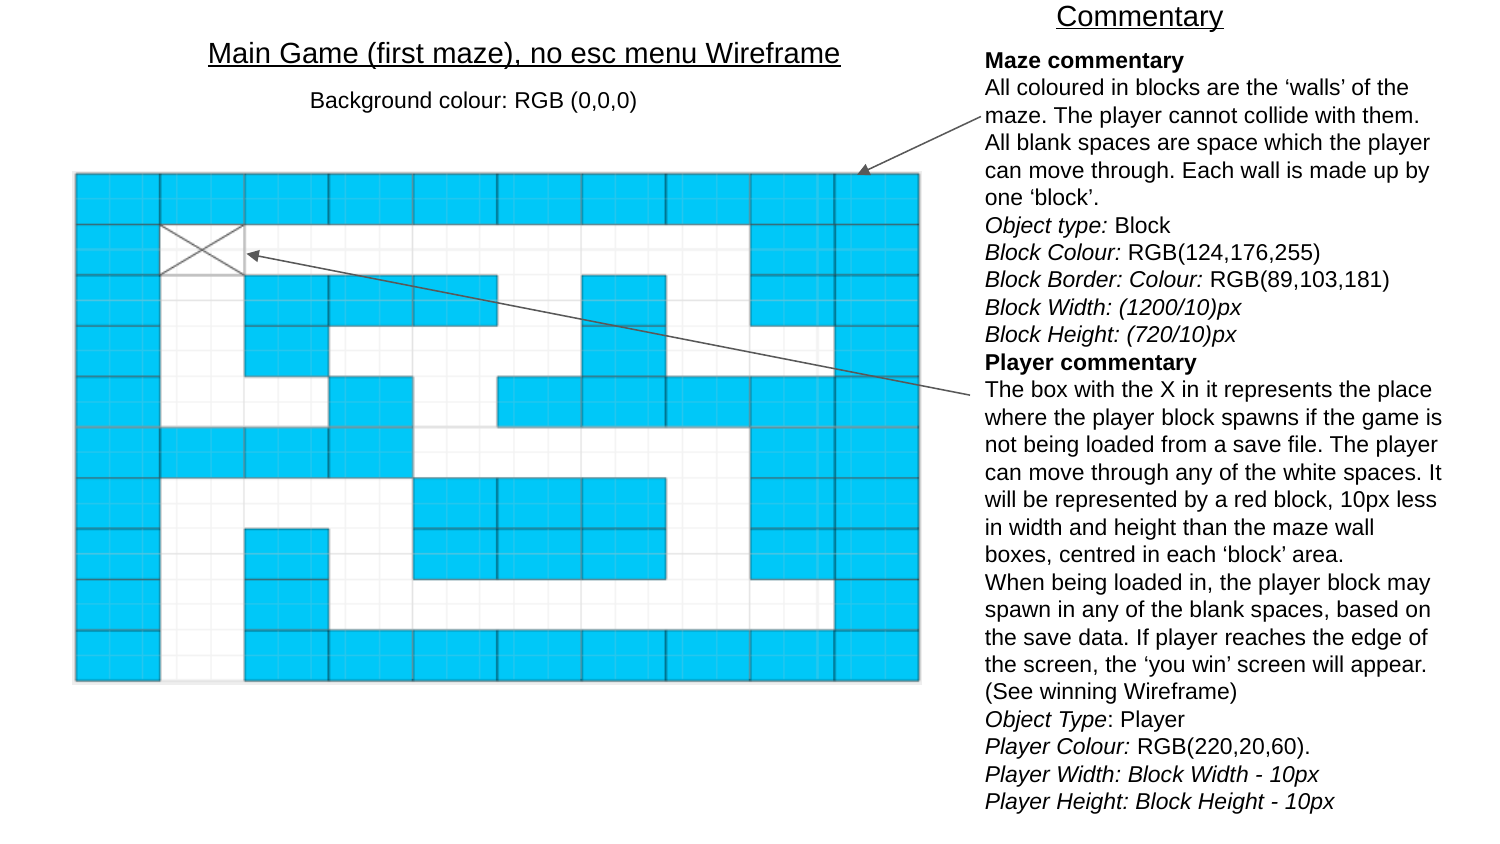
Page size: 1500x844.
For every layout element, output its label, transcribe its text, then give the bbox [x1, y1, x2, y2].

text_box Background colour: RGB (0,0,0) [294, 70, 1075, 146]
text_box Main Game (first maze), no esc menu Wireframe [192, 19, 1021, 136]
text_box Maze commentary All coloured in blocks are the ‘walls’ of the maze. The player cannot collide with them. All blank spaces are space which the player can move through. Each wall is made up by one ‘block’. Object type: Block Block Colour: RGB(124,176,255) Block Border: Colour: RGB(89,103,181) Block Width: (1200/10)px Block Height: (720/10)px Player commentary The box with the X in it represents the place where the player block spawns if the game is not being loaded from a save file. The player can move through any of the white spaces. It will be represented by a red block, 10px less in width and height than the maze wall boxes, centred in each ‘block’ area. When being loaded in, the player block may spawn in any of the blank spaces, based on the save data. If player reaches the edge of the screen, the ‘you win’ screen will appear. (See winning Wireframe) Object Type: Player Player Colour: RGB(220,20,60). Player Width: Block Width - 10px Player Height: Block Height - 10px [969, 30, 1460, 760]
picture [71, 171, 922, 685]
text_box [246, 253, 971, 396]
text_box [856, 116, 982, 176]
text_box Commentary [1041, 0, 1452, 30]
